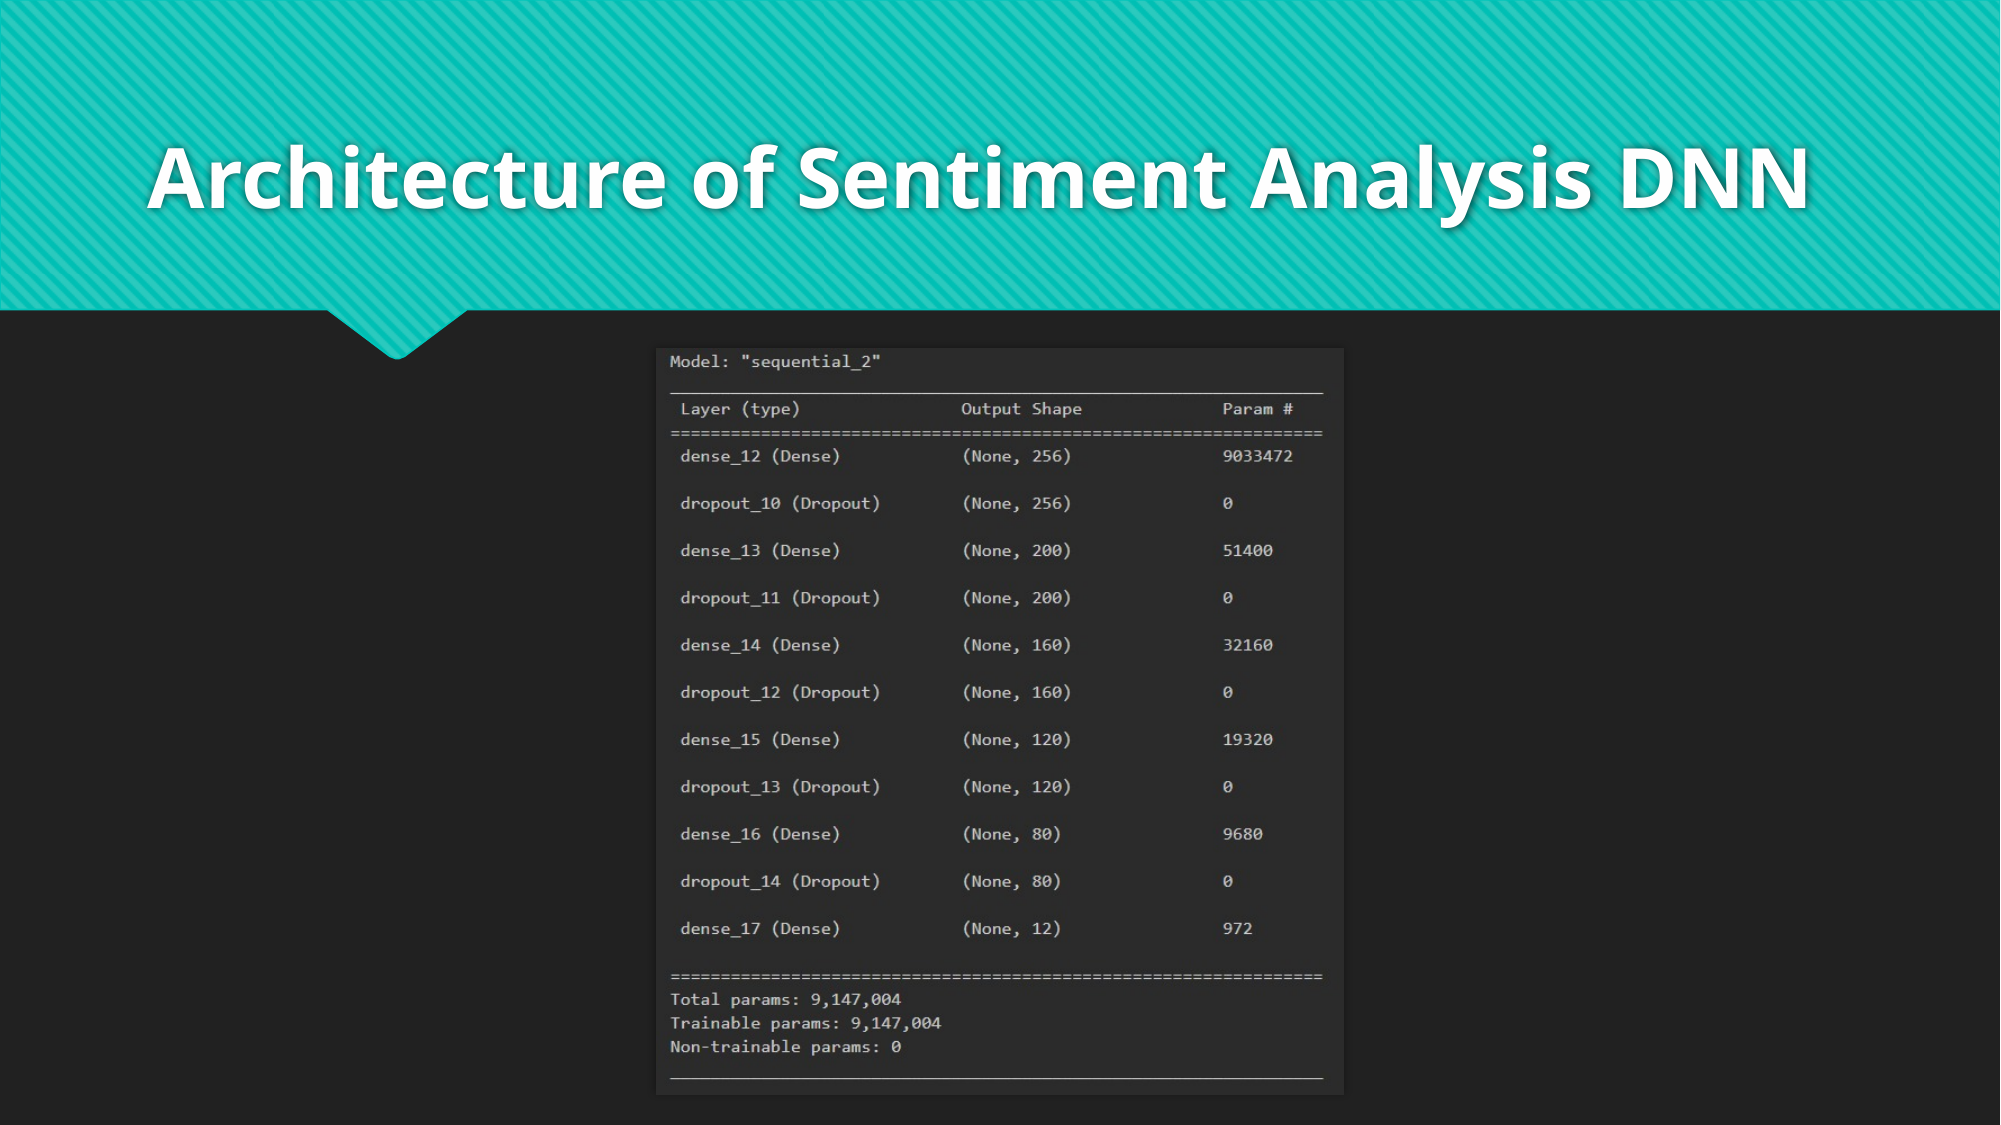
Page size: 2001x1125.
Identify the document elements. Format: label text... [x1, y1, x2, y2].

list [655, 348, 1345, 1095]
title Architecture of Sentiment Analysis DNN [132, 73, 1868, 233]
